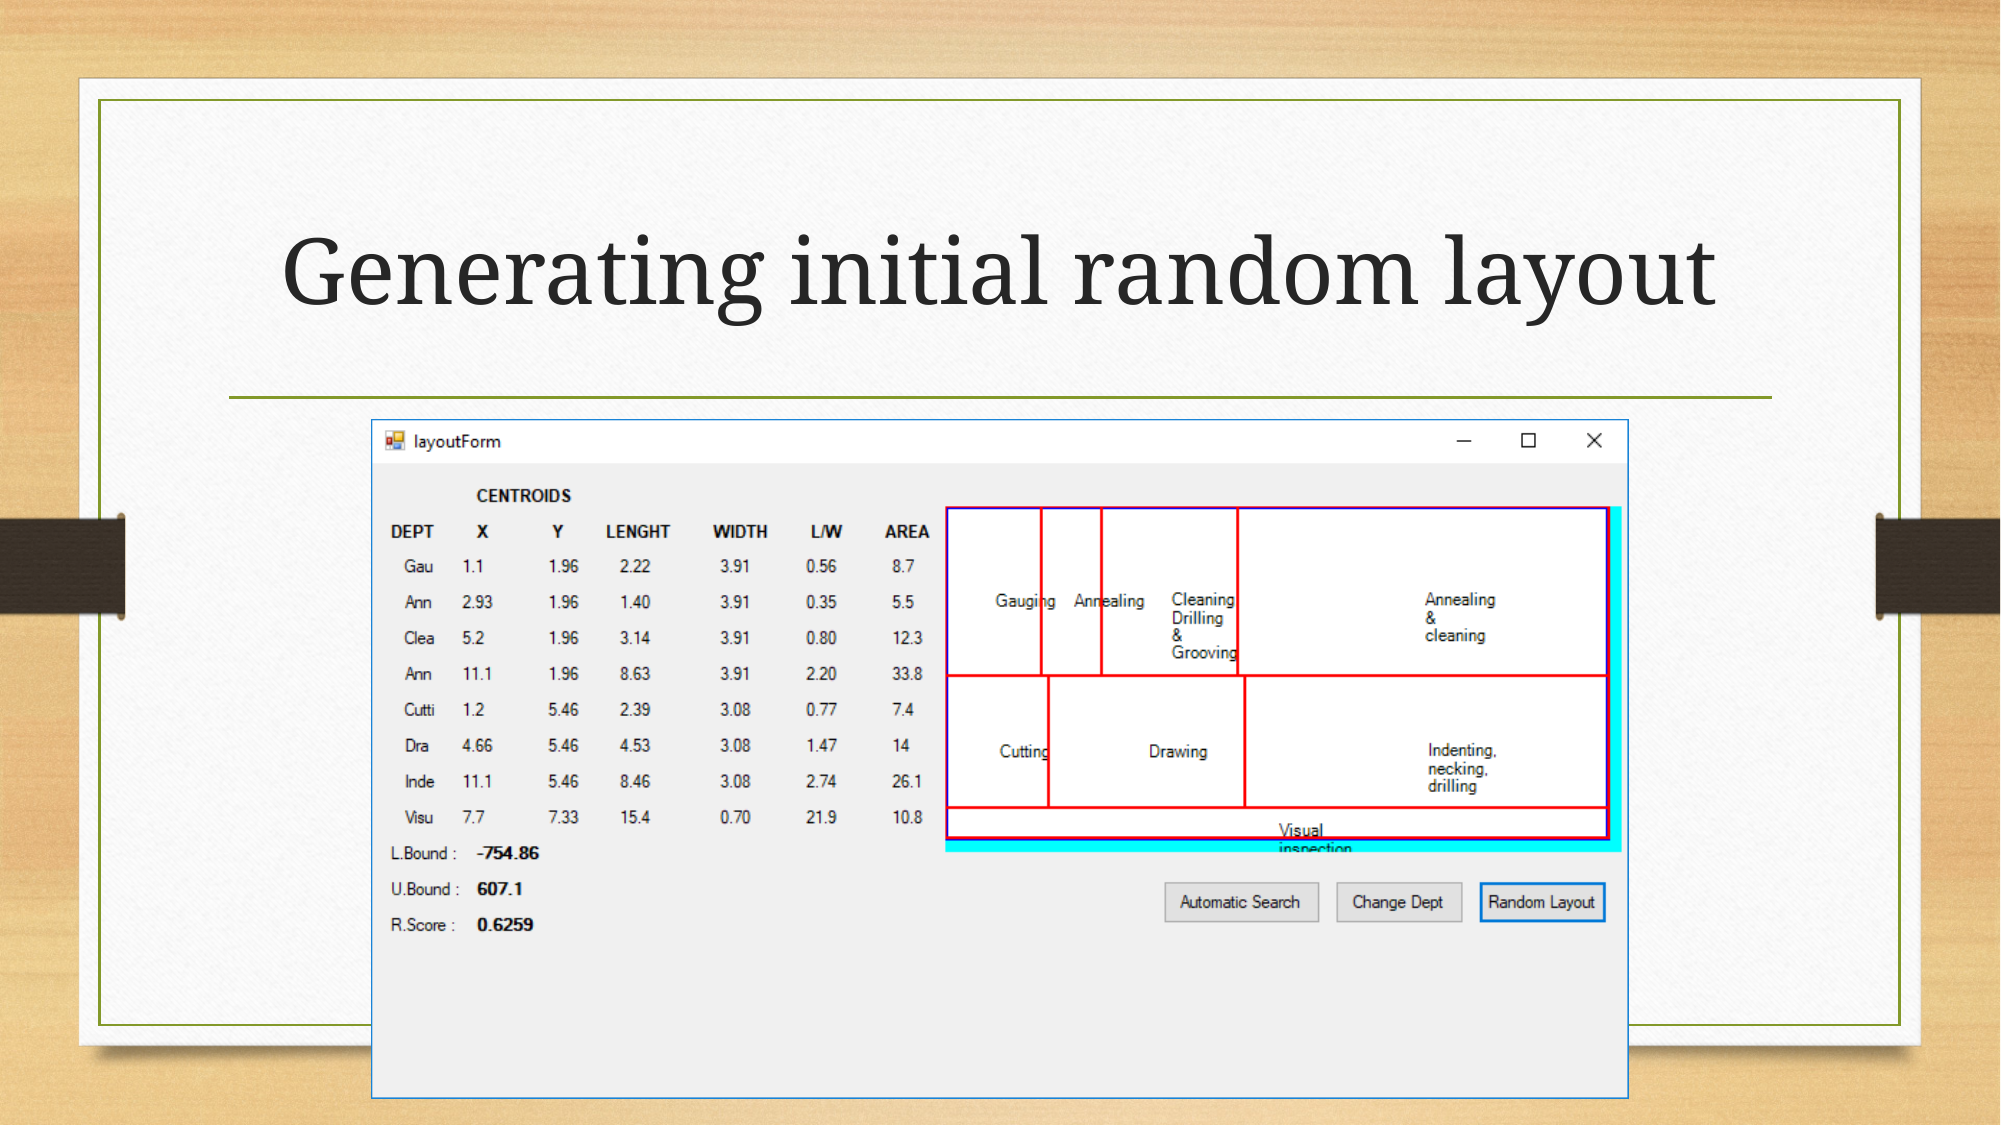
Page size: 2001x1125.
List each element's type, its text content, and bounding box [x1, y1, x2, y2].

picture [0, 0, 2001, 1125]
title Generating initial random layout [212, 161, 1788, 375]
